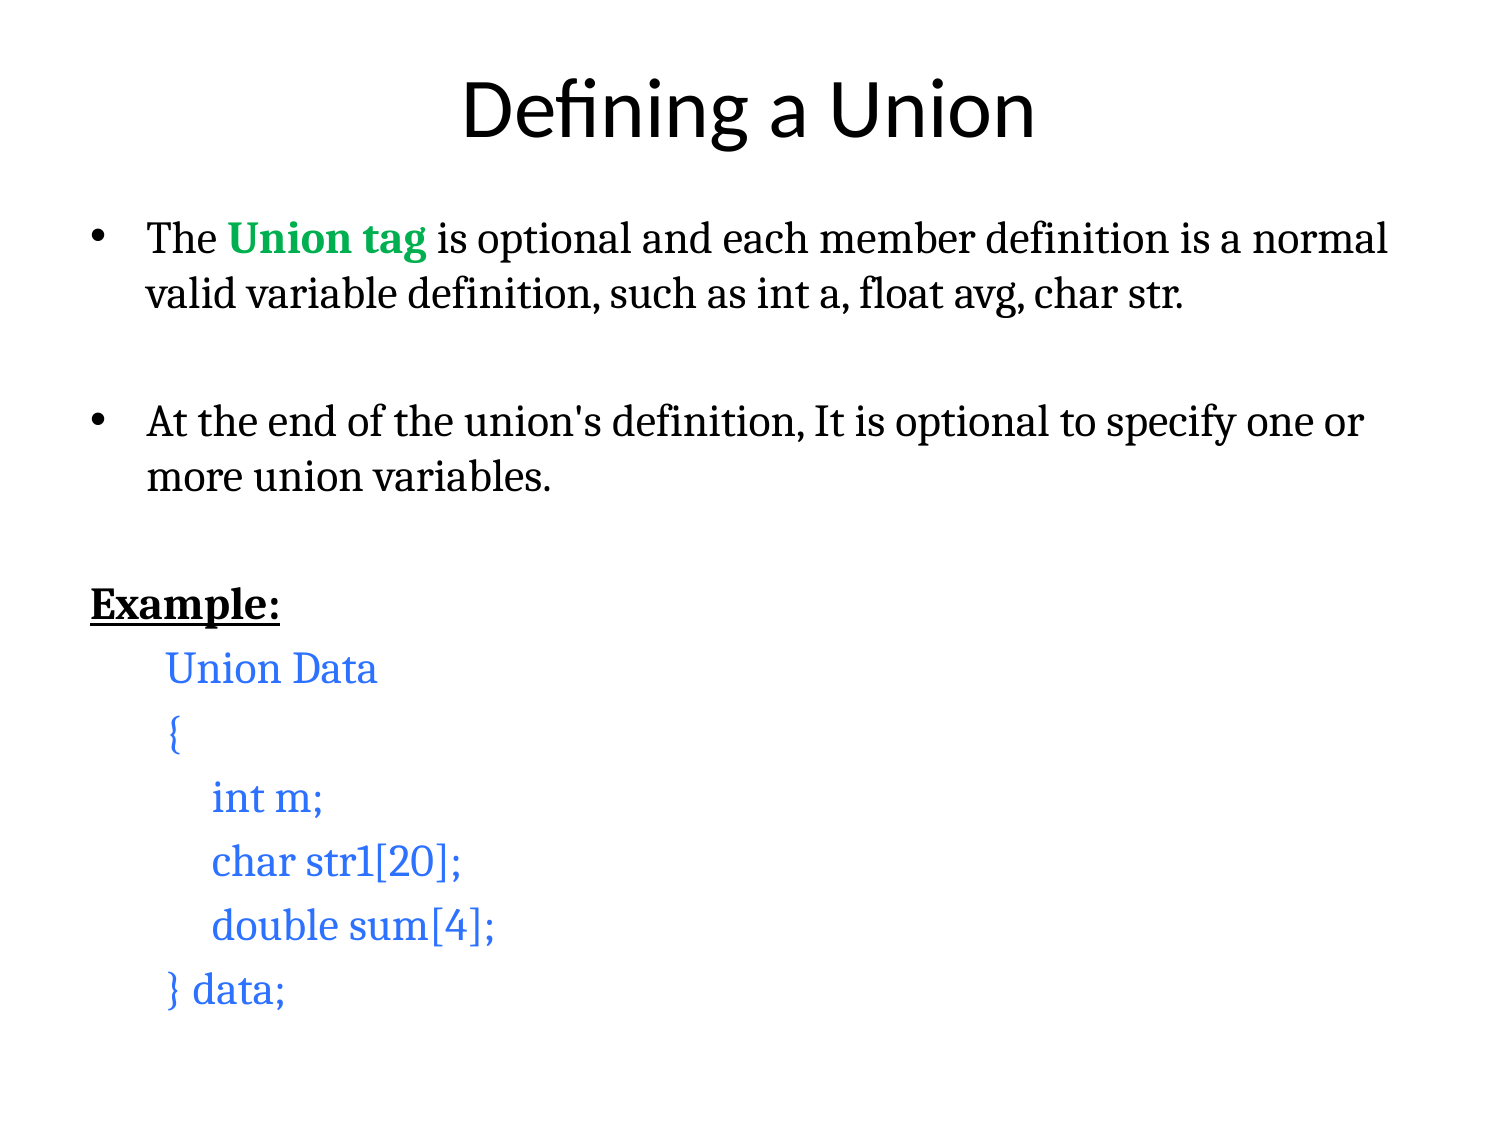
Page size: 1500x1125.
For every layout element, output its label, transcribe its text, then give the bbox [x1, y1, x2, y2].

list The Union tag is optional and each member definition is a normal valid variable definition, such as int a, float avg, char str. At the end of the union's definition, It is optional to specify one or more union variables. Example: Union Data { int m; char str1[20]; double sum[4]; } data; [75, 200, 1425, 1038]
title Defining a Union [75, 45, 1425, 163]
